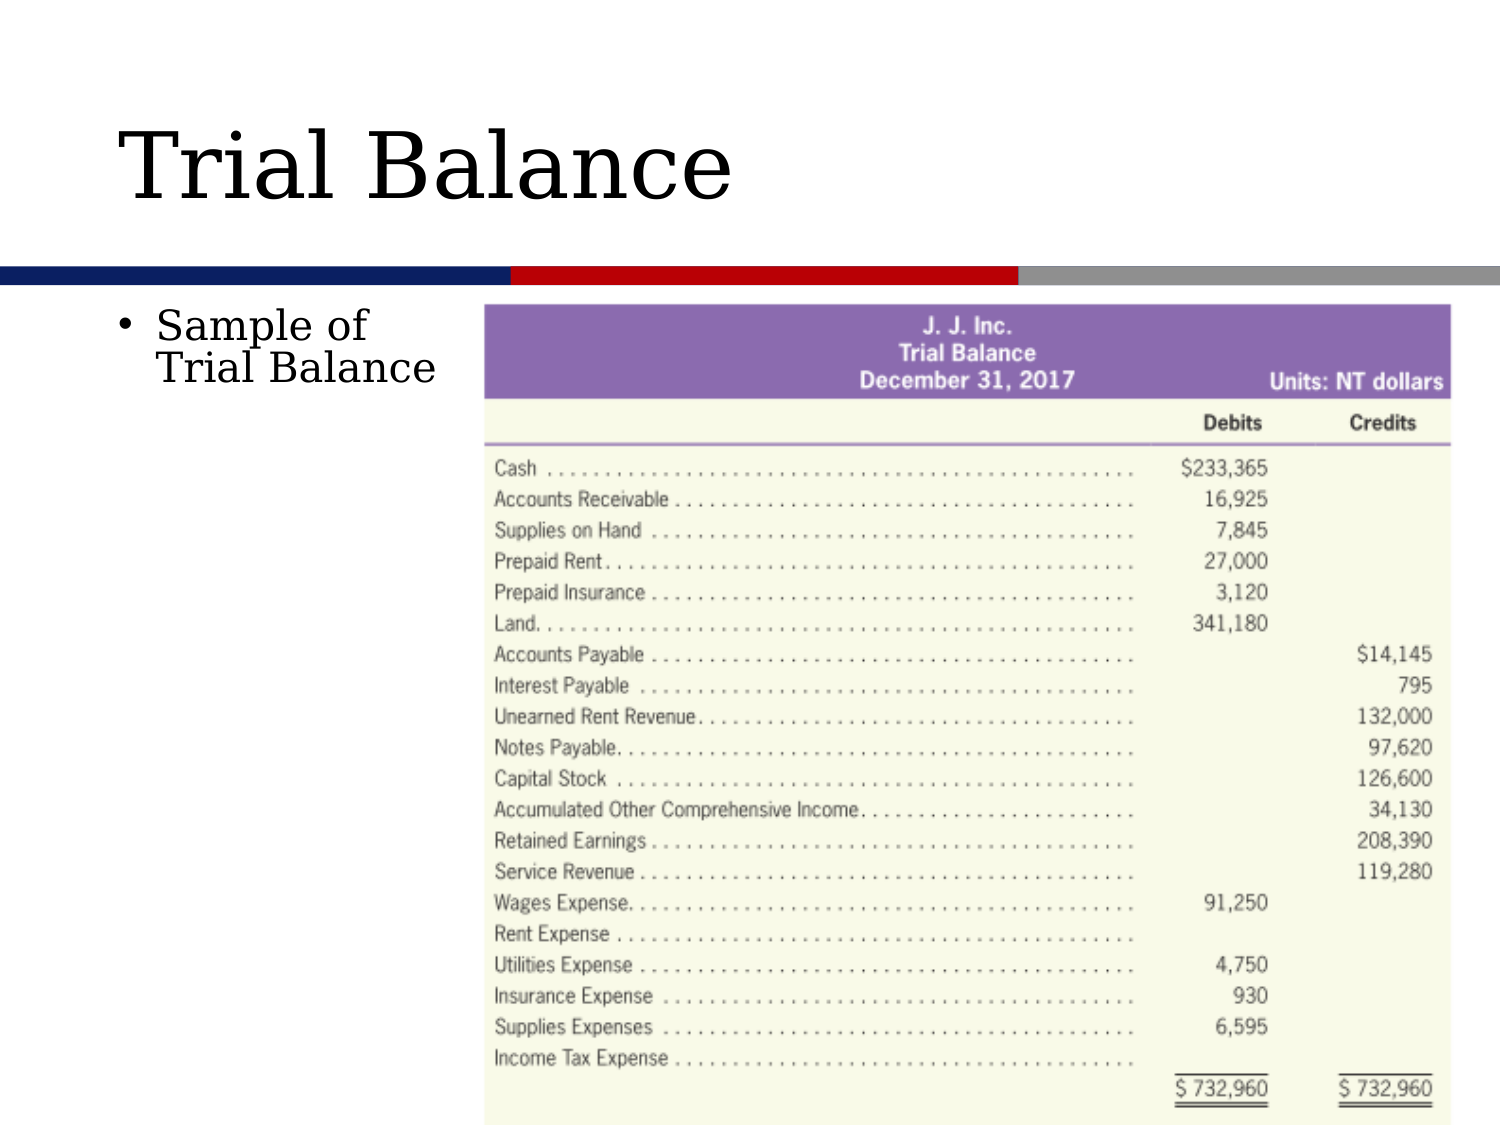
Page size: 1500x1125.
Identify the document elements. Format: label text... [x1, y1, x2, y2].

picture [481, 299, 1455, 1125]
title Trial Balance [103, 59, 1500, 278]
list Sample of Trial Balance [103, 299, 465, 1014]
